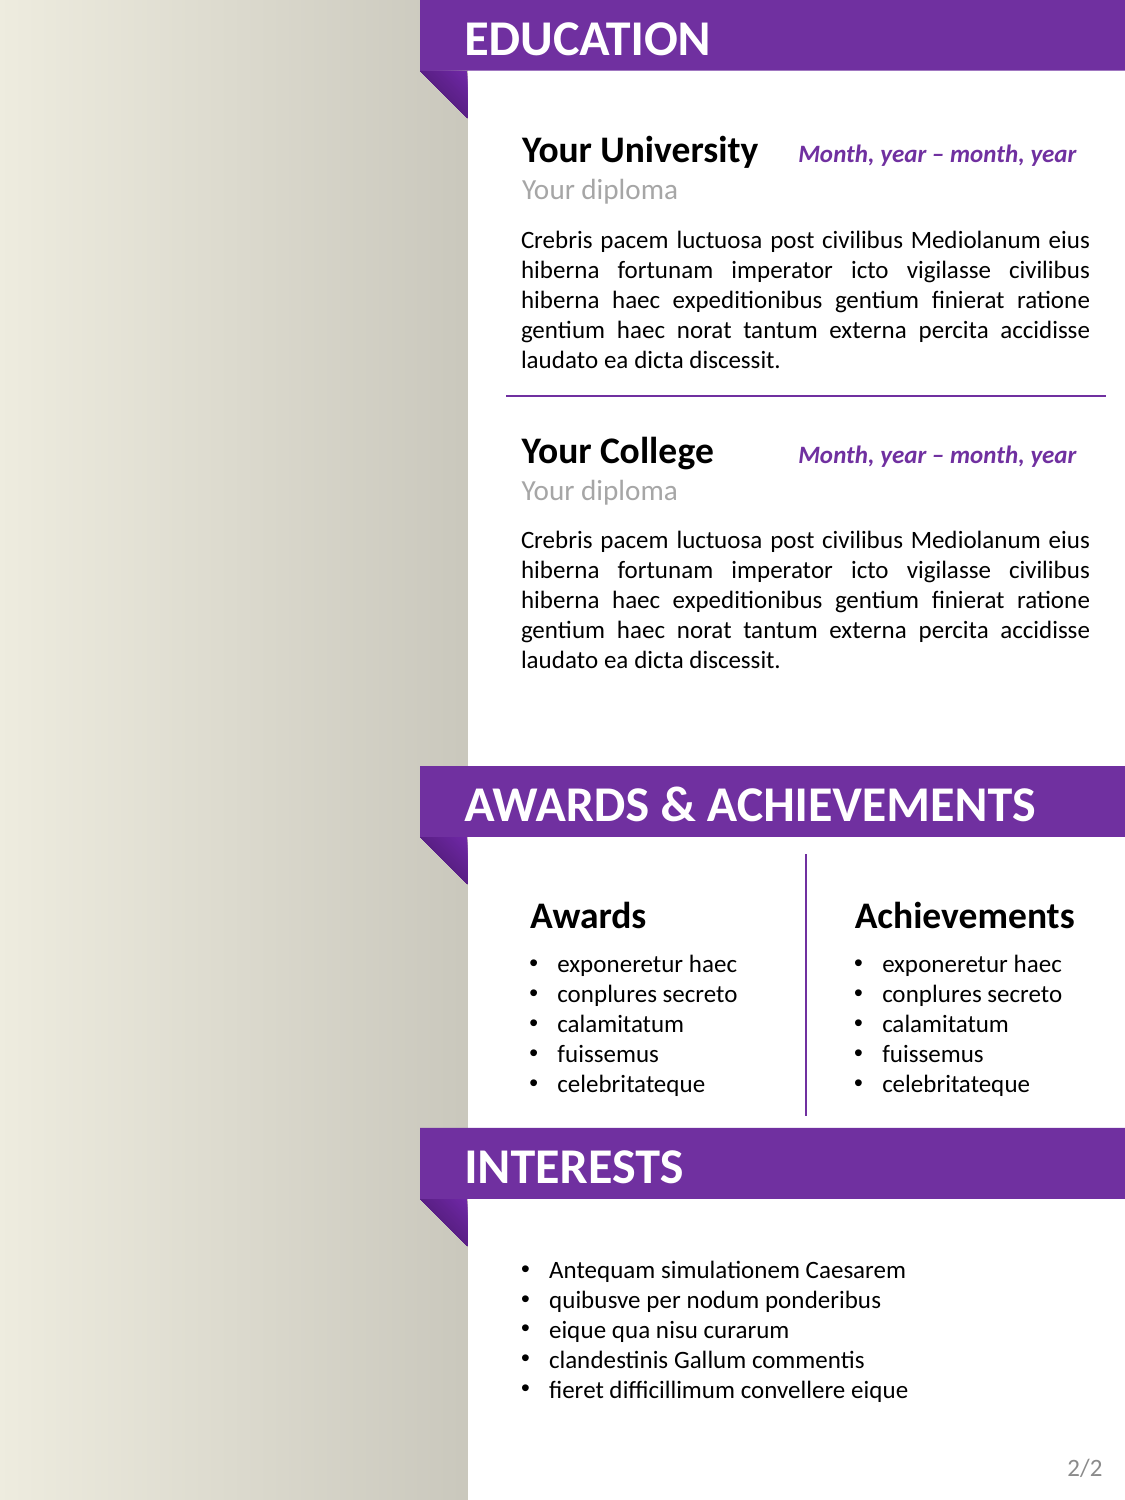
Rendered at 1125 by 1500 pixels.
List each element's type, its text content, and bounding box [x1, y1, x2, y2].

text_box Month, year – month, year [783, 130, 1092, 176]
text_box exponeretur haec conplures secreto calamitatum fuissemus celebritateque [839, 940, 1098, 1105]
slide_number 2/2 [855, 1426, 1118, 1500]
text_box Crebris pacem luctuosa post civilibus Mediolanum eius hiberna fortunam imperator icto vigilasse civilibus hiberna haec expeditionibus gentium finierat ratione gentium haec norat tantum externa percita accidisse laudato ea dicta discessit. [506, 516, 1106, 681]
text_box Achievements [840, 893, 1090, 940]
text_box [419, 0, 1125, 119]
text_box Awards [515, 893, 662, 940]
text_box Antequam simulationem Caesarem quibusve per nodum ponderibus eique qua nisu curarum clandestinis Gallum commentis fieret difficillimum convellere eique [506, 1255, 1106, 1411]
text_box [419, 765, 1125, 885]
text_box Month, year – month, year [783, 430, 1092, 476]
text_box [419, 1127, 1125, 1247]
text_box Your College Your diploma [506, 418, 730, 514]
text_box exponeretur haec conplures secreto calamitatum fuissemus celebritateque [514, 940, 773, 1105]
text_box Your University Your diploma [507, 127, 774, 213]
text_box Crebris pacem luctuosa post civilibus Mediolanum eius hiberna fortunam imperator icto vigilasse civilibus hiberna haec expeditionibus gentium finierat ratione gentium haec norat tantum externa percita accidisse laudato ea dicta discessit. [506, 216, 1106, 381]
